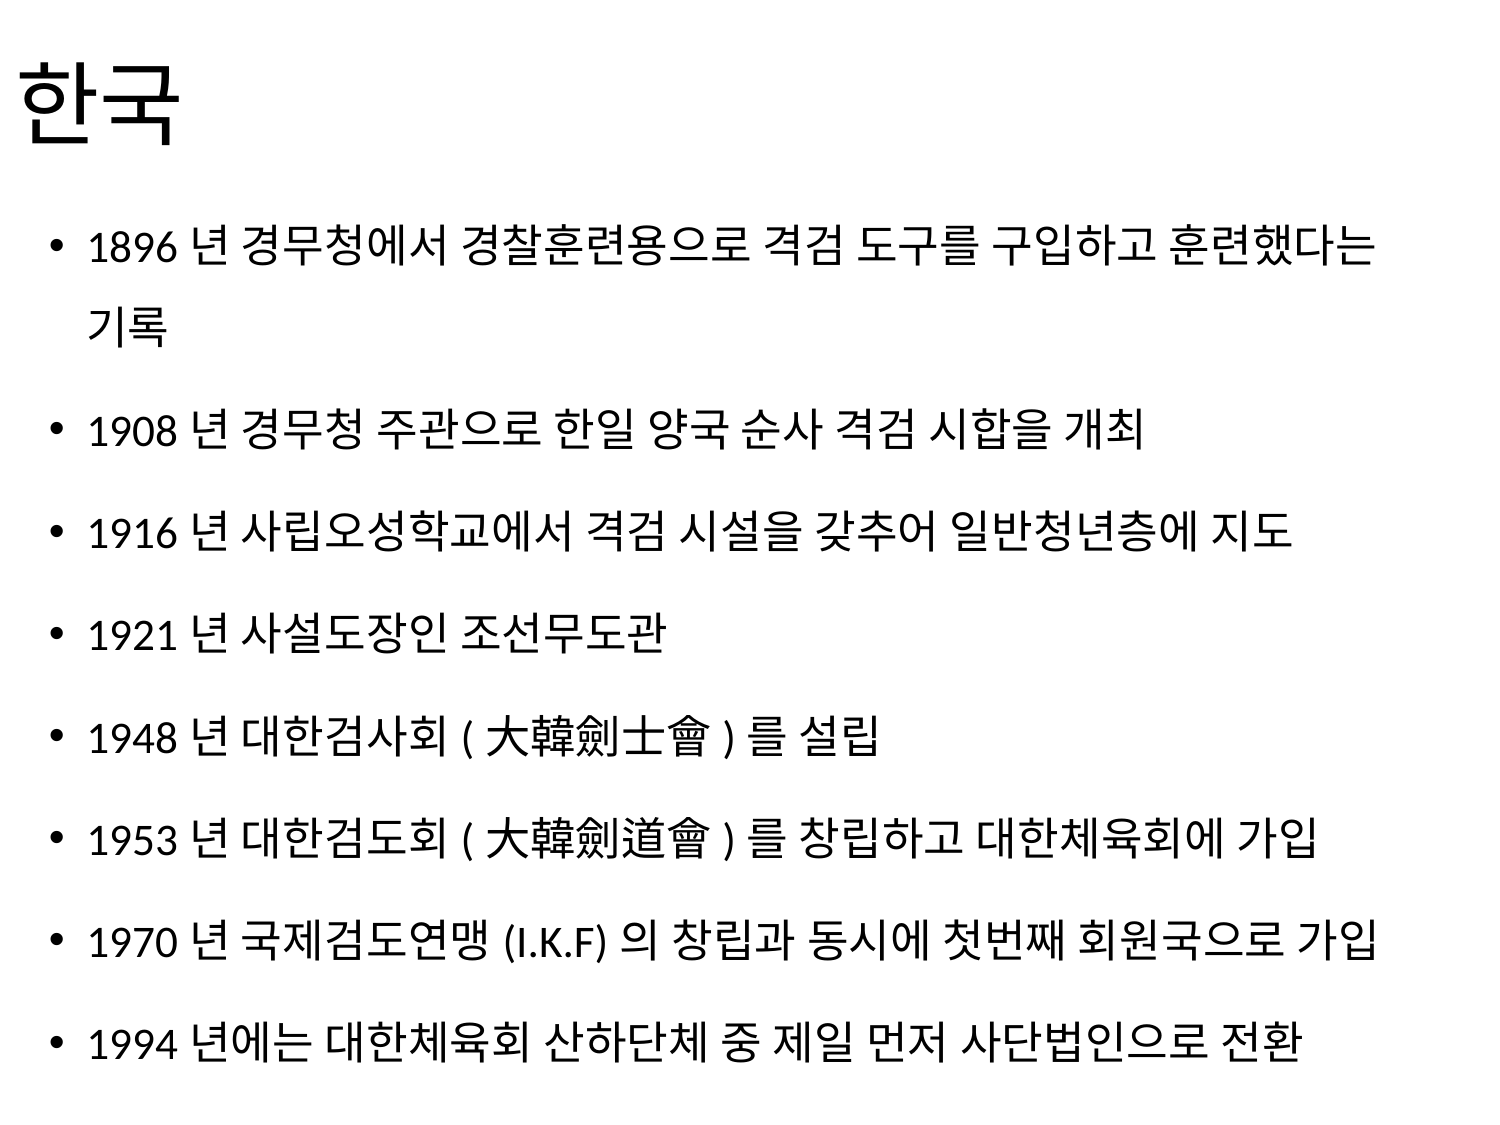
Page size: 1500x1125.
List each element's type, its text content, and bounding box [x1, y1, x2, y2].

list 1896년 경무청에서 경찰훈련용으로 격검 도구를 구입하고 훈련했다는 기록 1908년 경무청 주관으로 한일 양국 순사 격검 시합을 개최 1916년 사립오성학교에서 격검 시설을 갖추어 일반청년층에 지도 1921년 사설도장인 조선무도관 1948년 대한검사회(大韓劍士會)를 설립 1953년 대한검도회(大韓劍道會)를 창립하고 대한체육회에 가입 1970년 국제검도연맹(I.K.F)의 창립과 동시에 첫번째 회원국으로 가입 1994년에는 대한체육회 산하단체 중 제일 먼저 사단법인으로 전환 [33, 182, 1478, 1096]
title 한국 [0, 0, 1294, 218]
